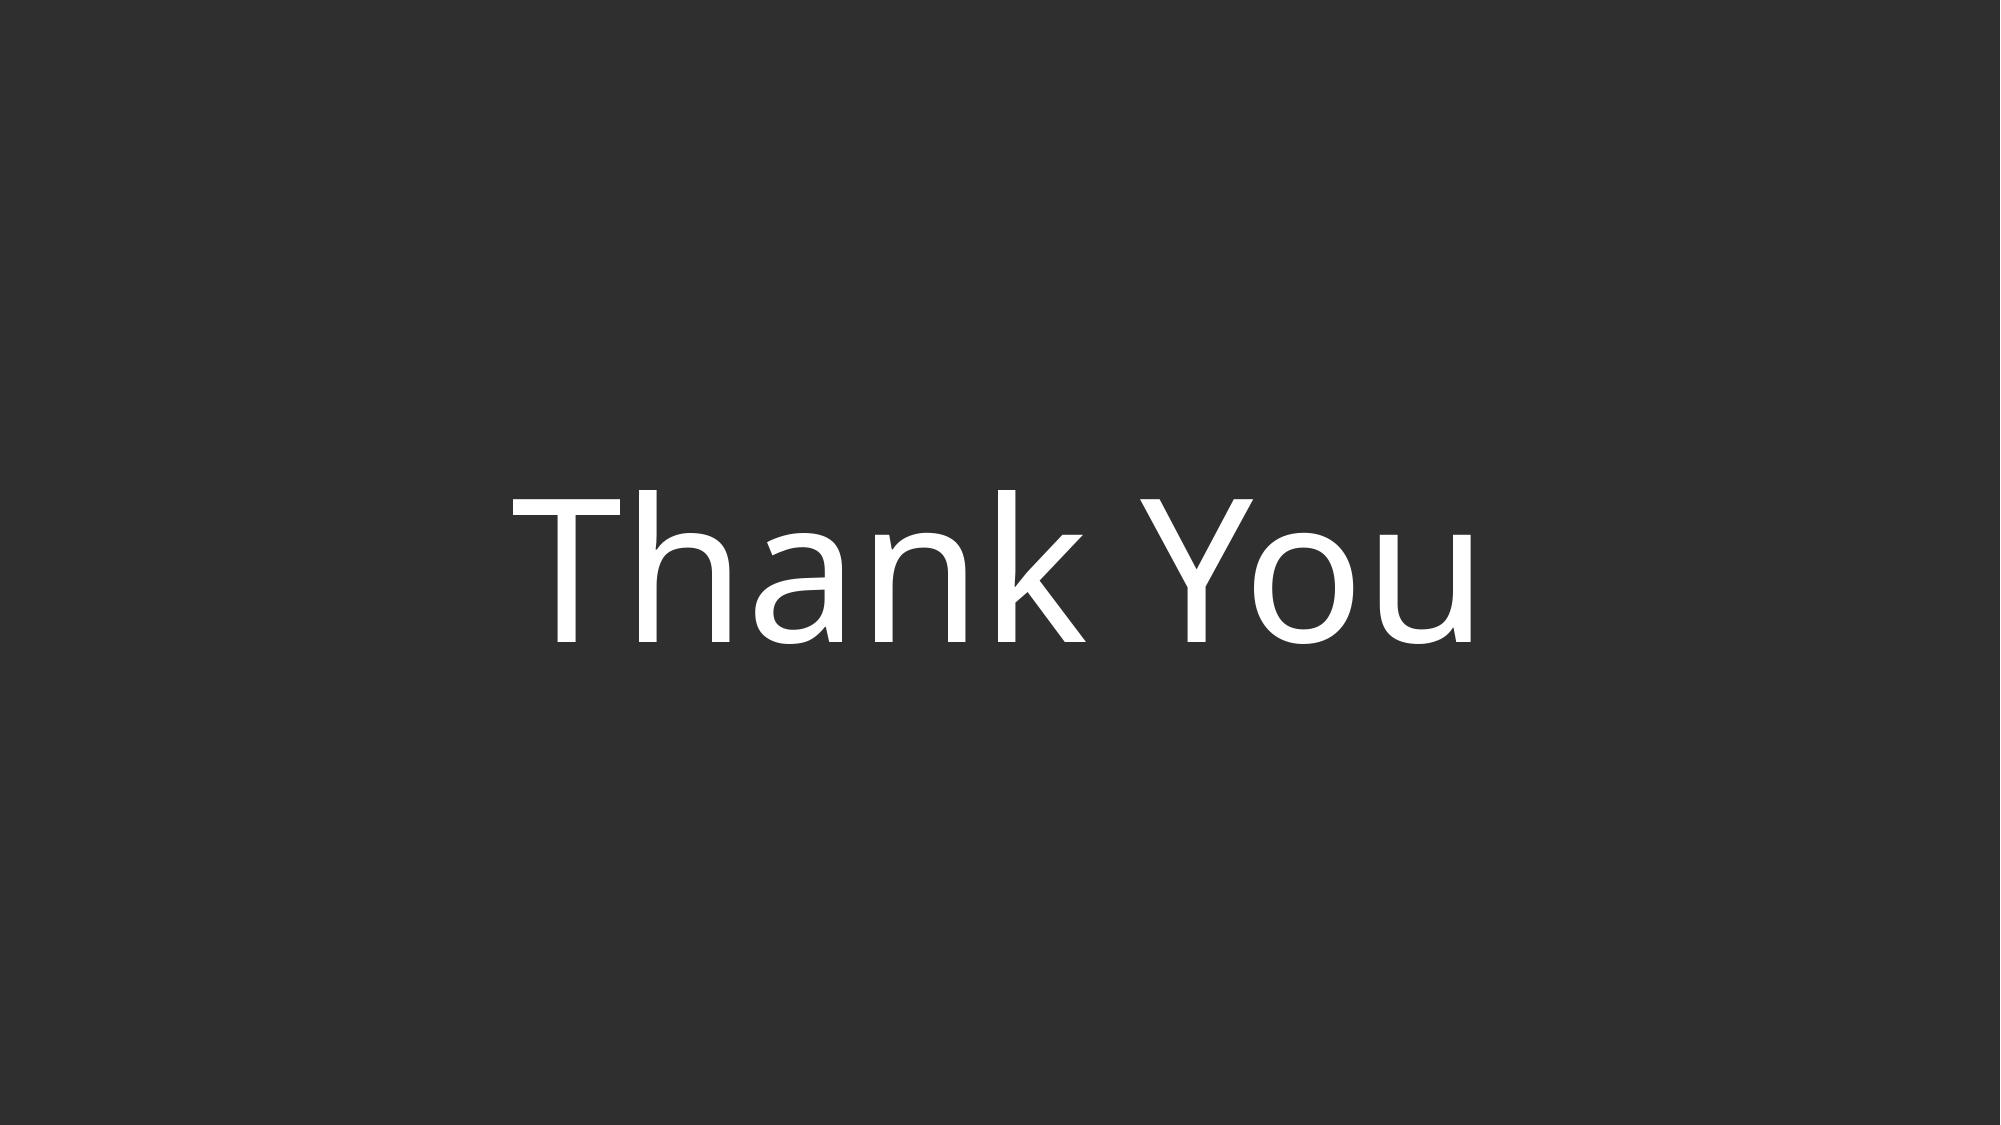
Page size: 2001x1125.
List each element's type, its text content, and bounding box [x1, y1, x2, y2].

text_box Thank You [0, 0, 2000, 1125]
